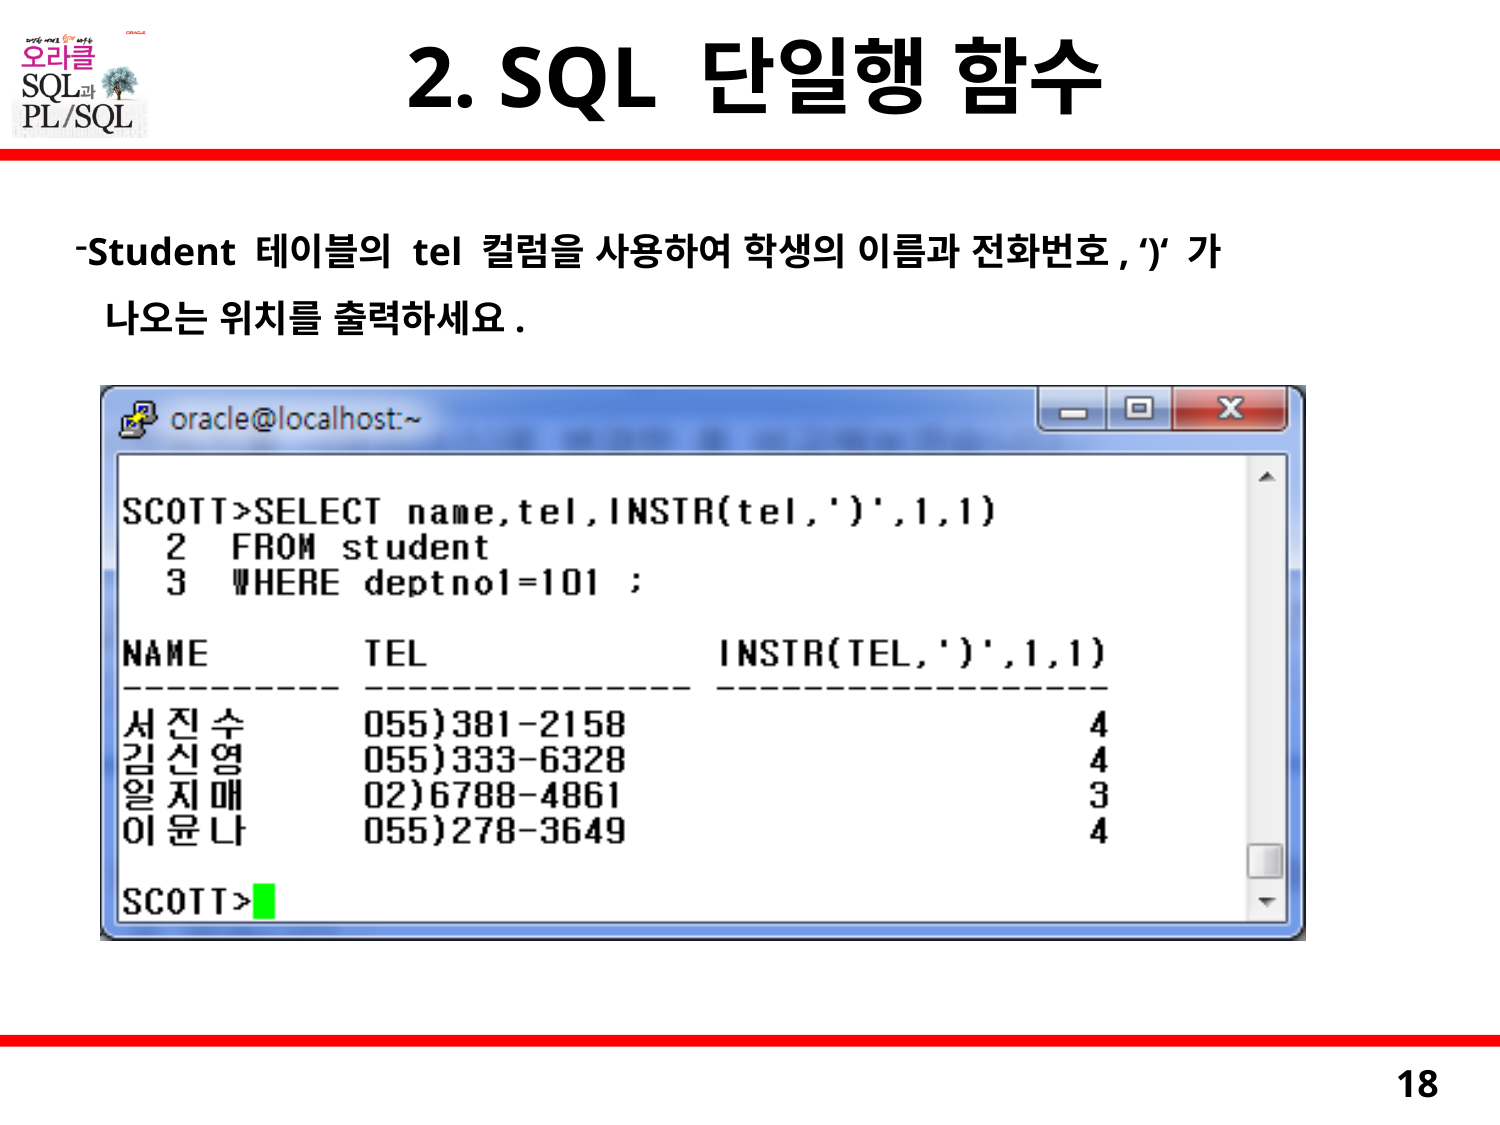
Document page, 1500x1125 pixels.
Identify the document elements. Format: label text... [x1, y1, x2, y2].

text_box 2. SQL 단일행 함수 [252, 0, 1260, 151]
text_box 18 [1362, 1056, 1473, 1108]
picture [100, 385, 1306, 941]
text_box Student 테이블의 tel 컬럼을 사용하여 학생의 이름과 전화번호, ‘)‘ 가 나오는 위치를 출력하세요. [50, 194, 1426, 352]
text_box [0, 1033, 1500, 1049]
text_box [0, 147, 1500, 163]
picture [11, 19, 148, 138]
